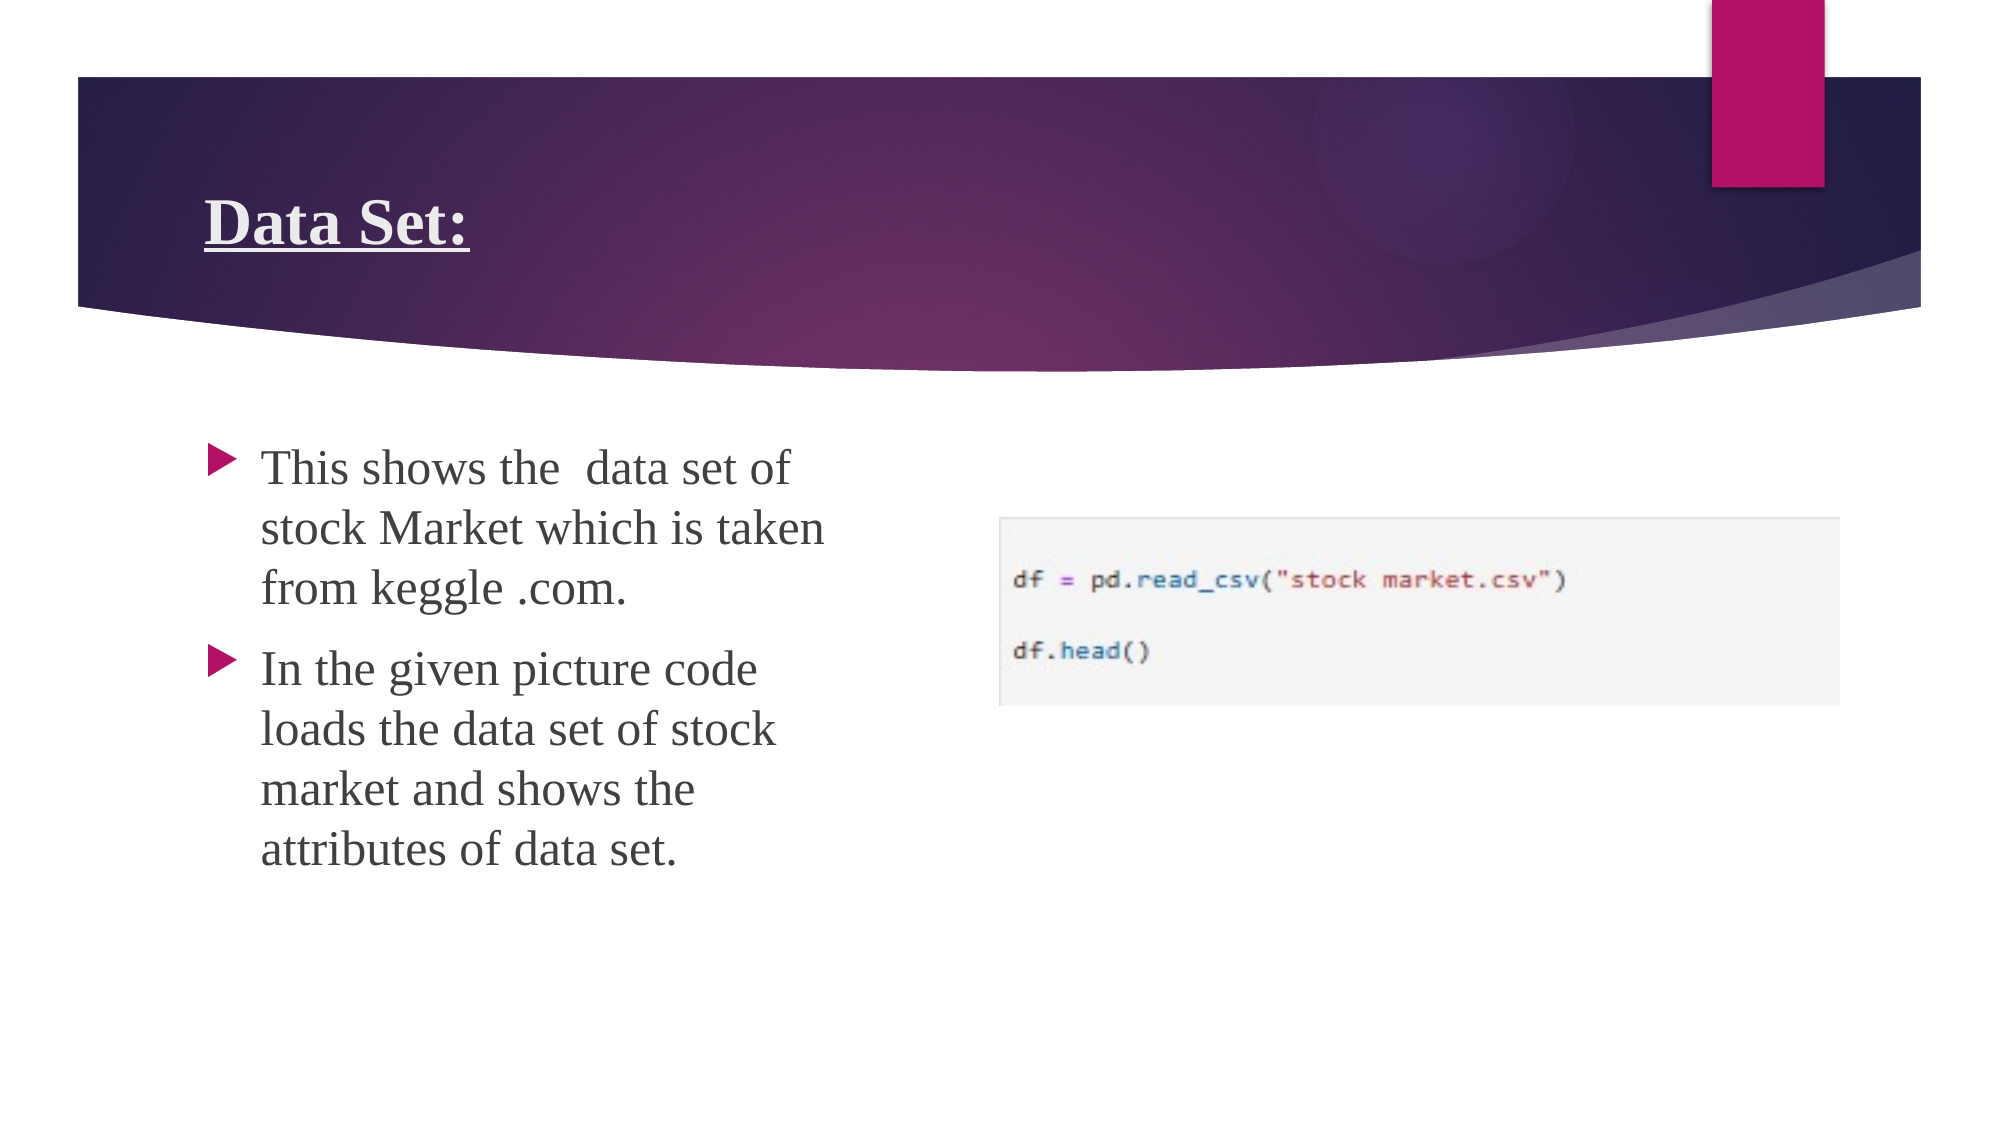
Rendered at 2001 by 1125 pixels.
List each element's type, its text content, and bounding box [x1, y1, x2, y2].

title Data Set: [189, 159, 1627, 276]
list This shows the data set of stock Market which is taken from keggle .com. In the given picture code loads the data set of stock market and shows the attributes of data set. [189, 427, 884, 891]
picture [999, 517, 1840, 706]
